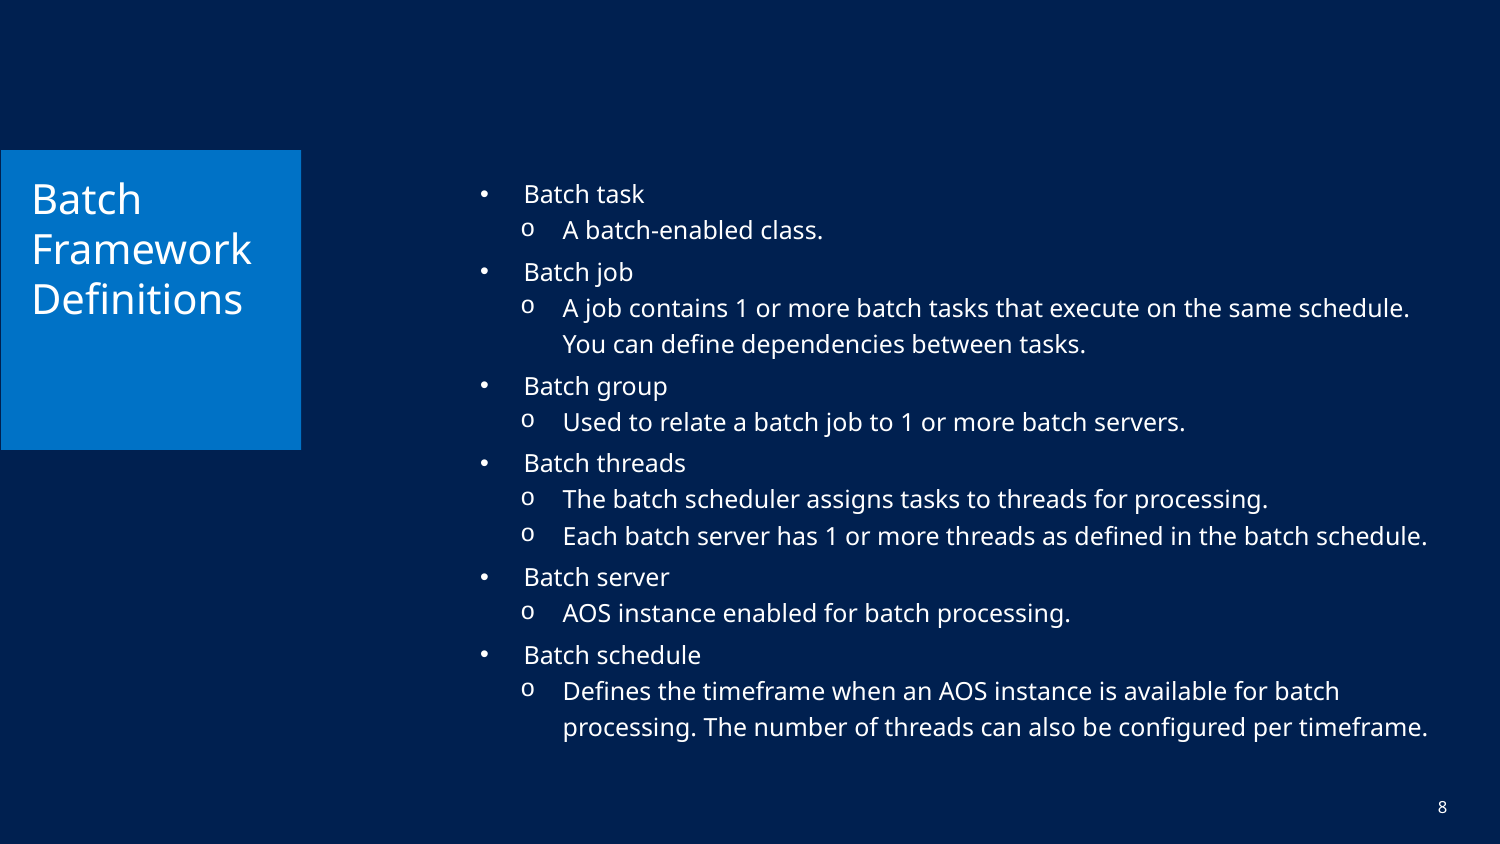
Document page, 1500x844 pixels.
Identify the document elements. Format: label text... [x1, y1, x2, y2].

title Batch Framework Definitions [1, 150, 302, 450]
slide_number 8 [1112, 782, 1463, 827]
list Batch task A batch-enabled class. Batch job A job contains 1 or more batch tasks that execute on the same schedule. You can define dependencies between tasks. Batch group Used to relate a batch job to 1 or more batch servers. Batch threads The batch scheduler assigns tasks to threads for processing. Each batch server has 1 or more threads as defined in the batch schedule. Batch server AOS instance enabled for batch processing. Batch schedule Defines the timeframe when an AOS instance is available for batch processing. The number of threads can also be configured per timeframe. [450, 150, 1463, 772]
